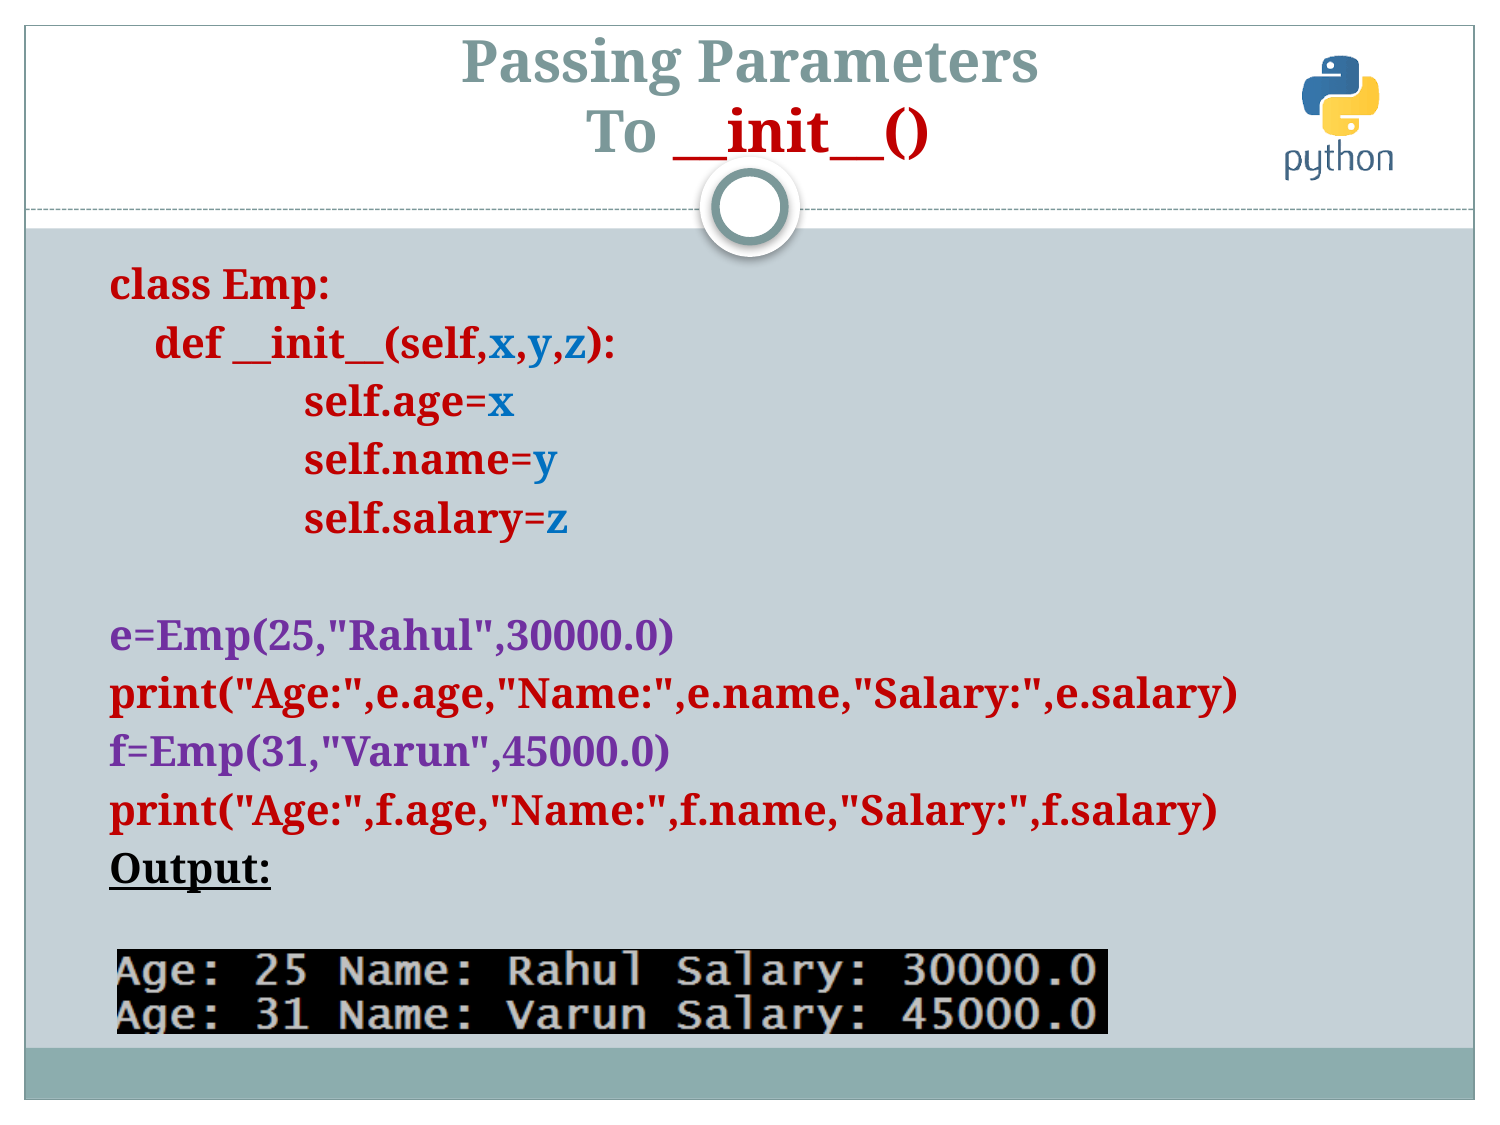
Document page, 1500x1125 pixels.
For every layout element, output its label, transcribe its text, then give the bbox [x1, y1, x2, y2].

list class Emp: def __init__(self,x,y,z): self.age=x self.name=y self.salary=z e=Emp(25,"Rahul",30000.0) print("Age:",e.age,"Name:",e.name,"Salary:",e.salary) f=Emp(31,"Varun",45000.0) print("Age:",f.age,"Name:",f.name,"Salary:",f.salary) Output: [49, 250, 1445, 1047]
picture [116, 948, 1109, 1034]
title Passing Parameters To __init__() [58, 46, 1459, 172]
picture [1206, 53, 1471, 186]
